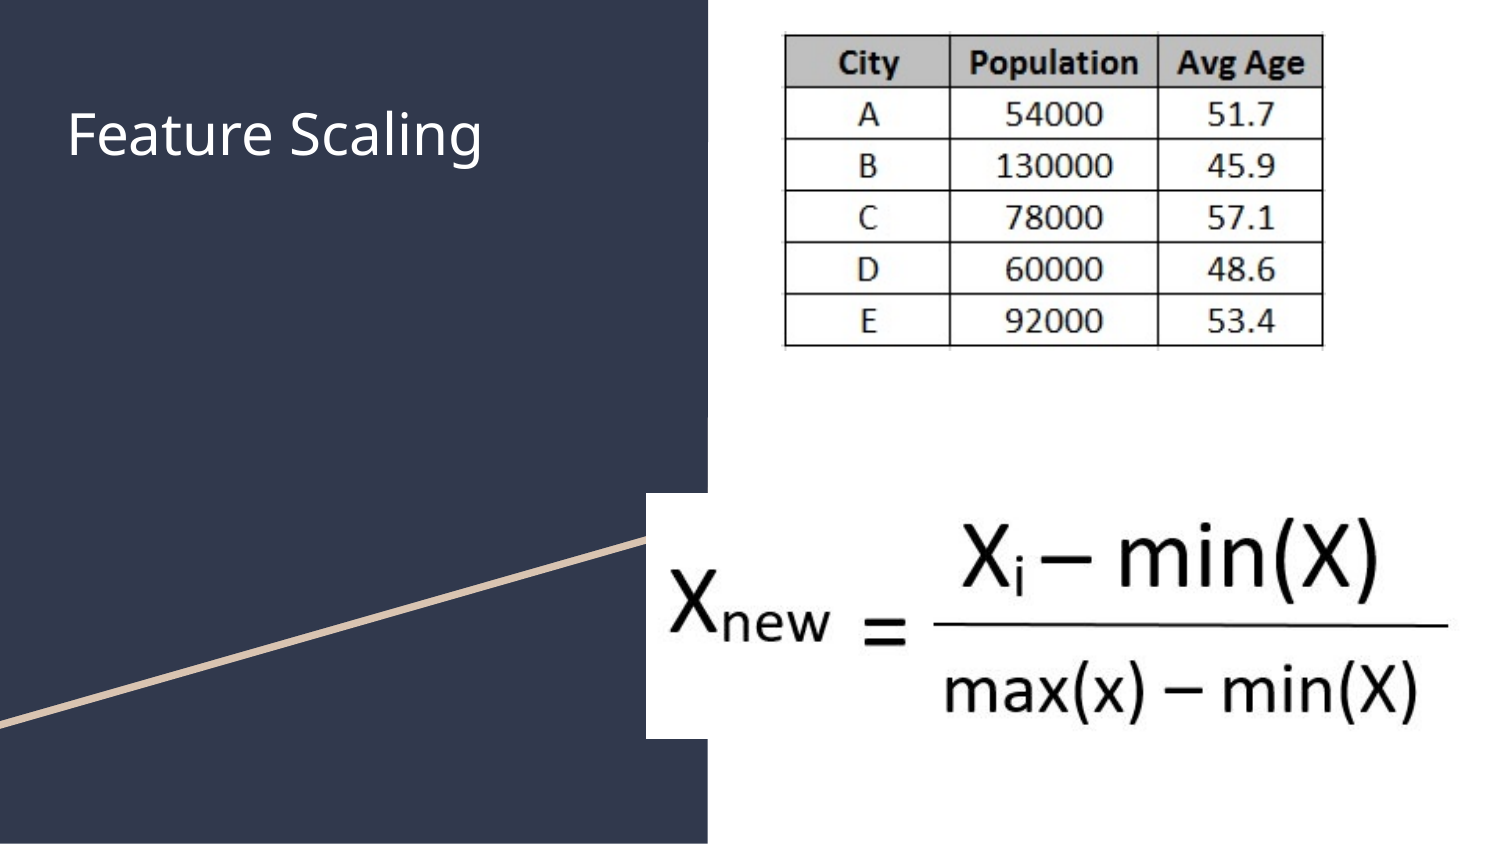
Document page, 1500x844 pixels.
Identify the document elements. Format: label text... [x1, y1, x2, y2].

picture [780, 31, 1326, 351]
picture [645, 493, 1461, 740]
title Feature Scaling [51, 82, 660, 494]
